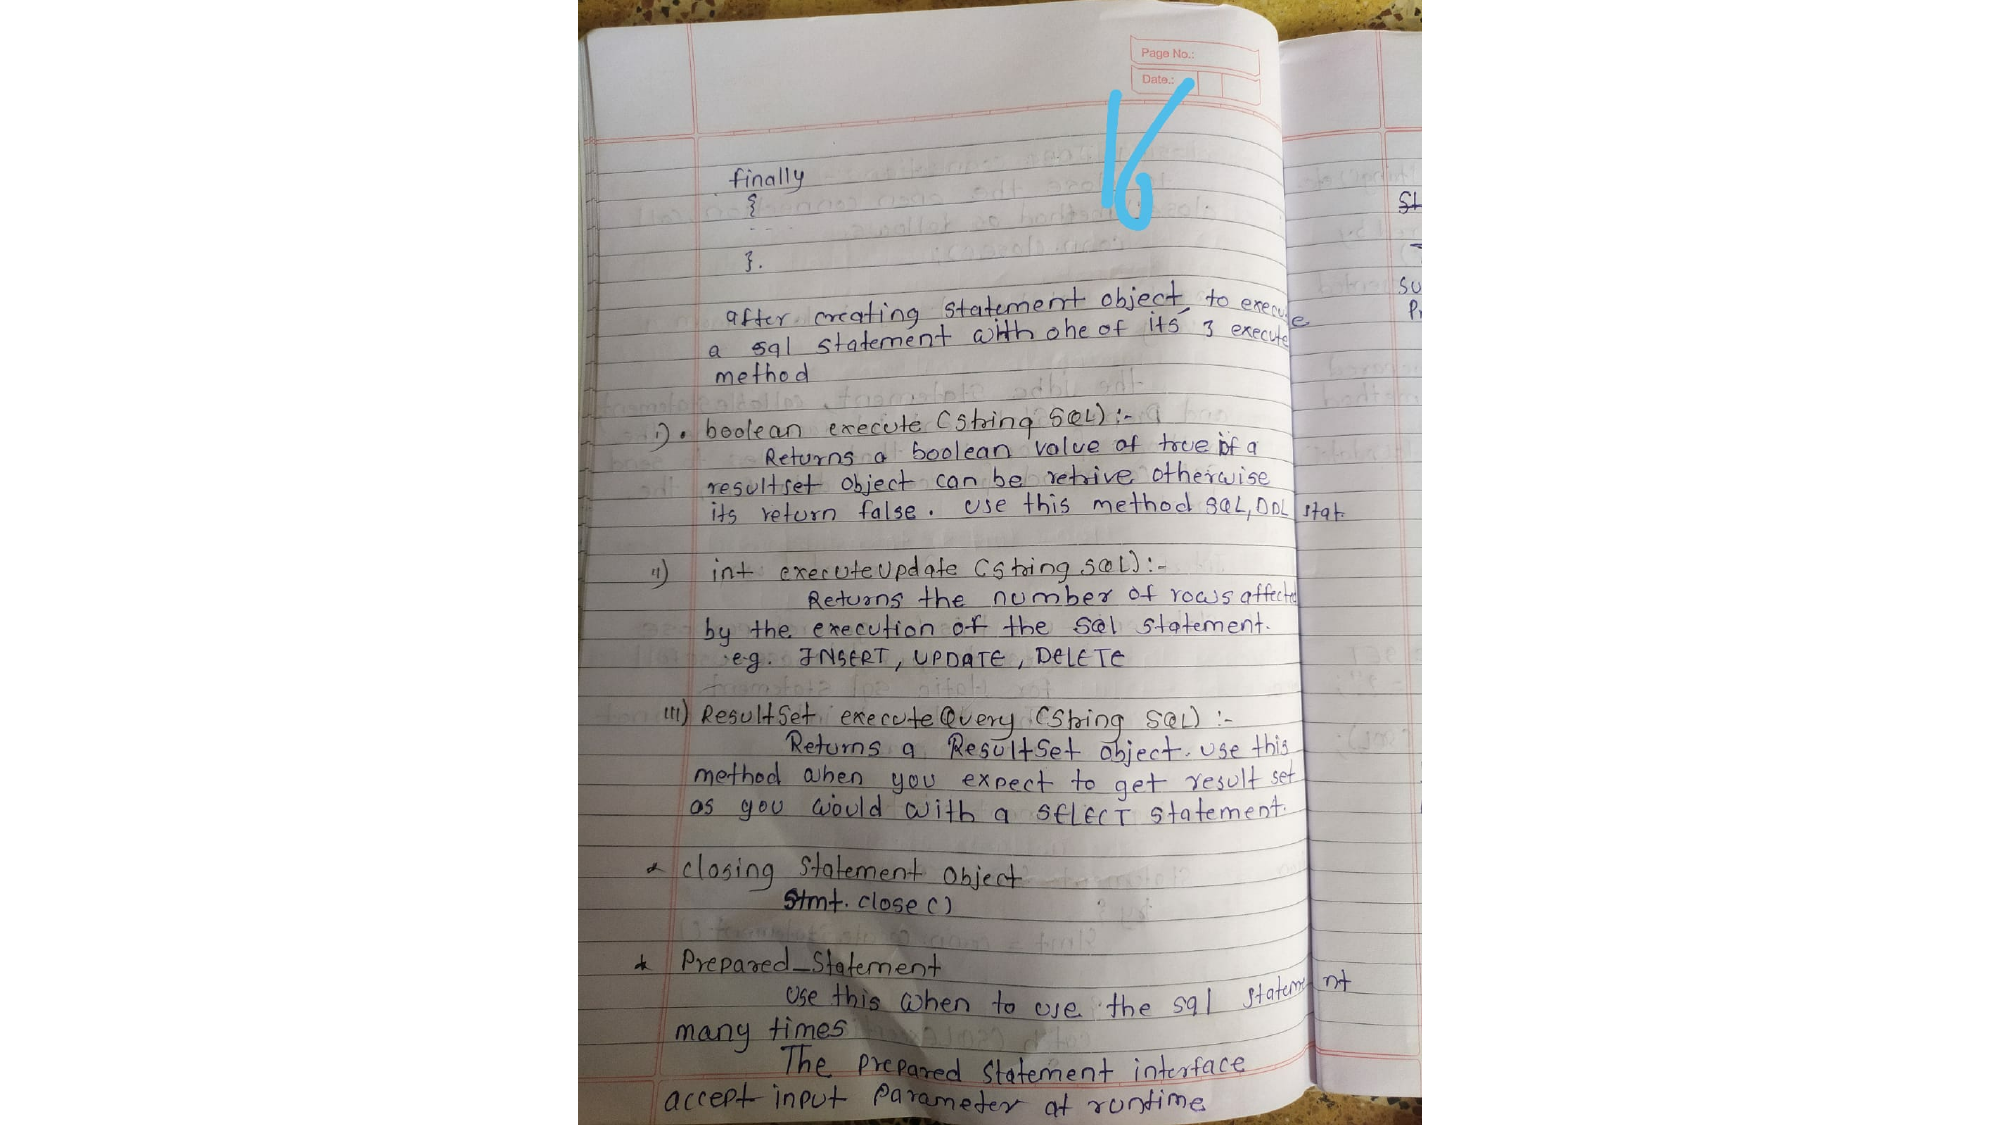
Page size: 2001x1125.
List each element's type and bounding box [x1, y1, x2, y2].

picture [578, 0, 1422, 1125]
